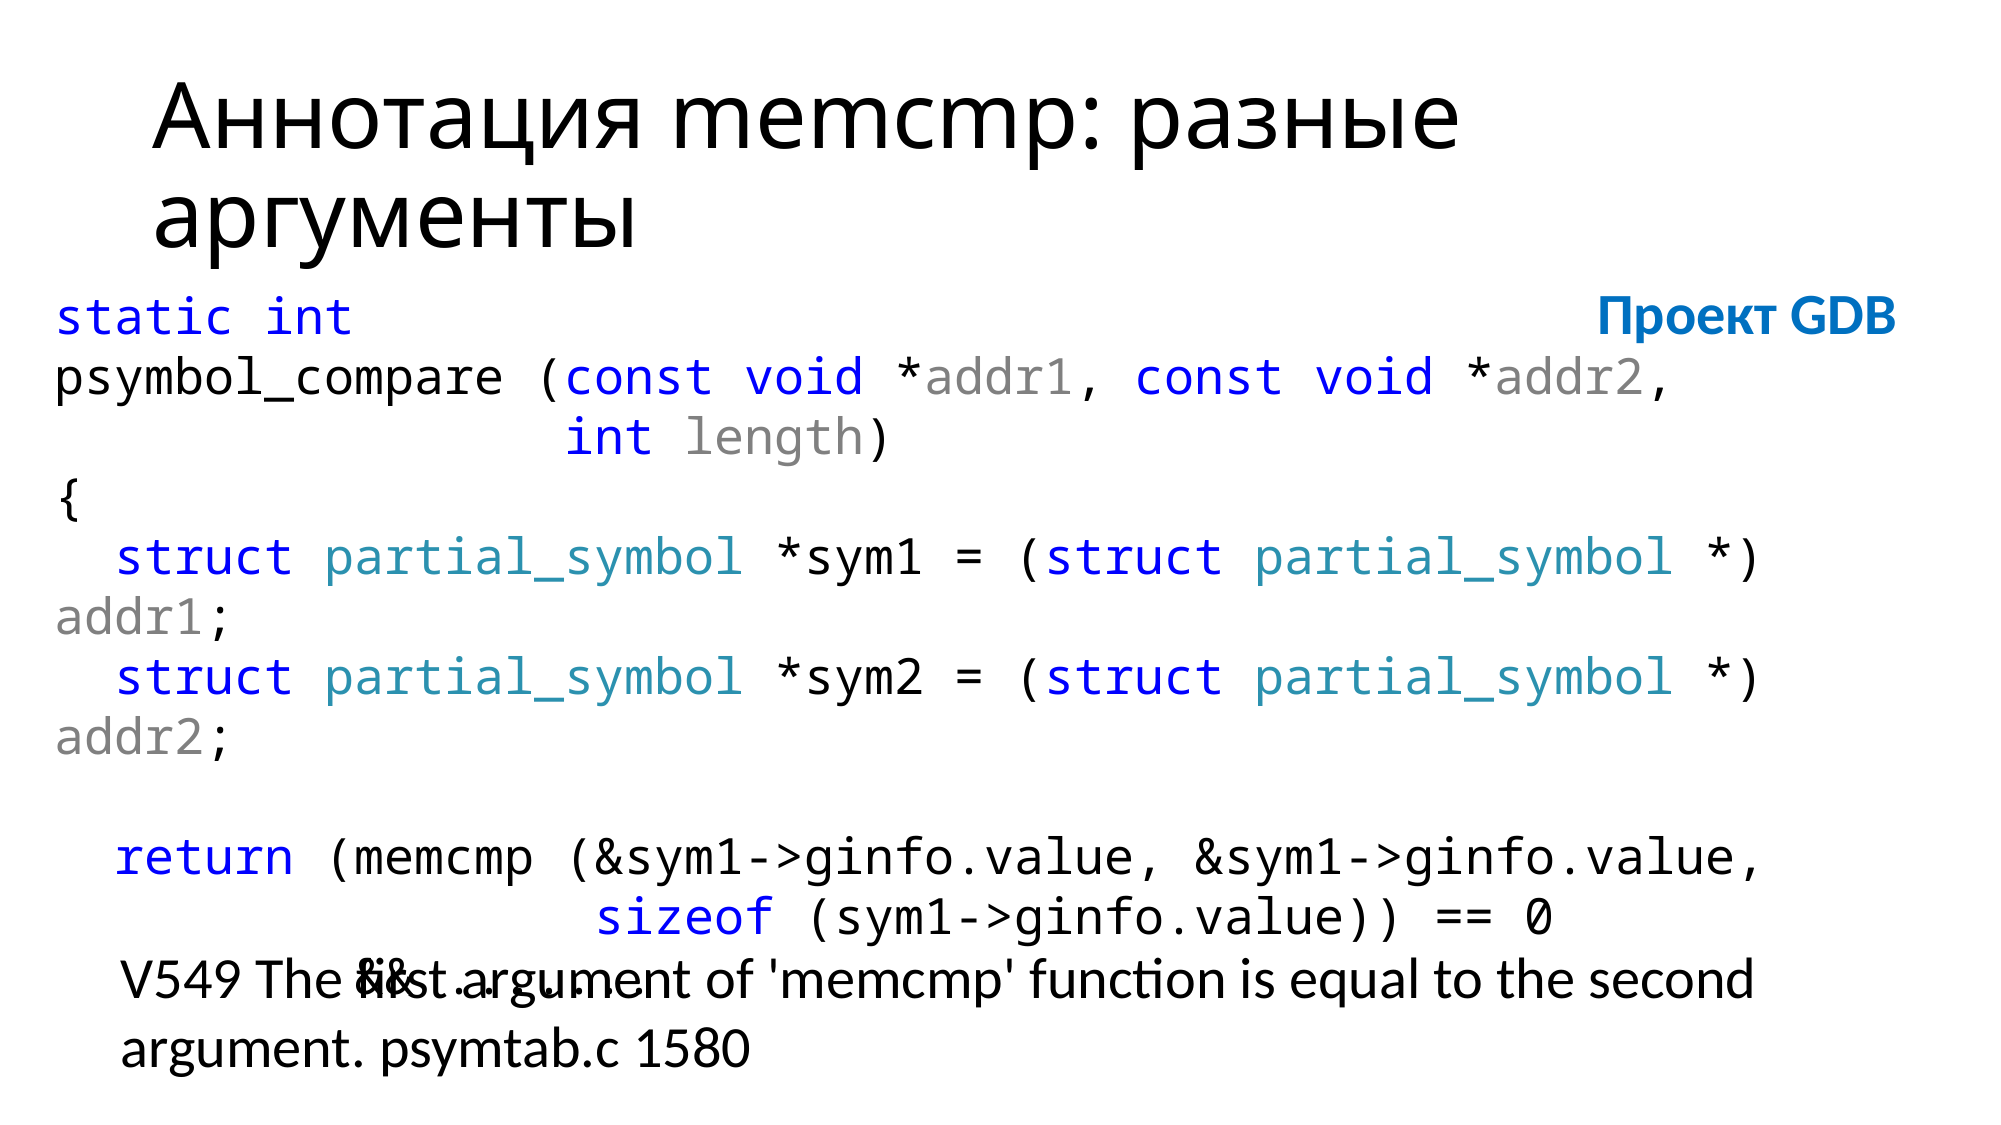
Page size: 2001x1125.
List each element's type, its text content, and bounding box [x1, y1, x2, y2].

text_box static int psymbol_compare (const void *addr1, const void *addr2, int length) { struct partial_symbol *sym1 = (struct partial_symbol *) addr1; struct partial_symbol *sym2 = (struct partial_symbol *) addr2; return (memcmp (&sym1->ginfo.value, &sym1->ginfo.value, sizeof (sym1->ginfo.value)) == 0 && ....... [39, 277, 1914, 1012]
title Аннотация memcmp: разные аргументы [137, 59, 1863, 278]
text_box V549 The first argument of 'memcmp' function is equal to the second argument. psymtab.c 1580 [106, 932, 1933, 1087]
text_box Проект GDB [1582, 268, 1912, 354]
